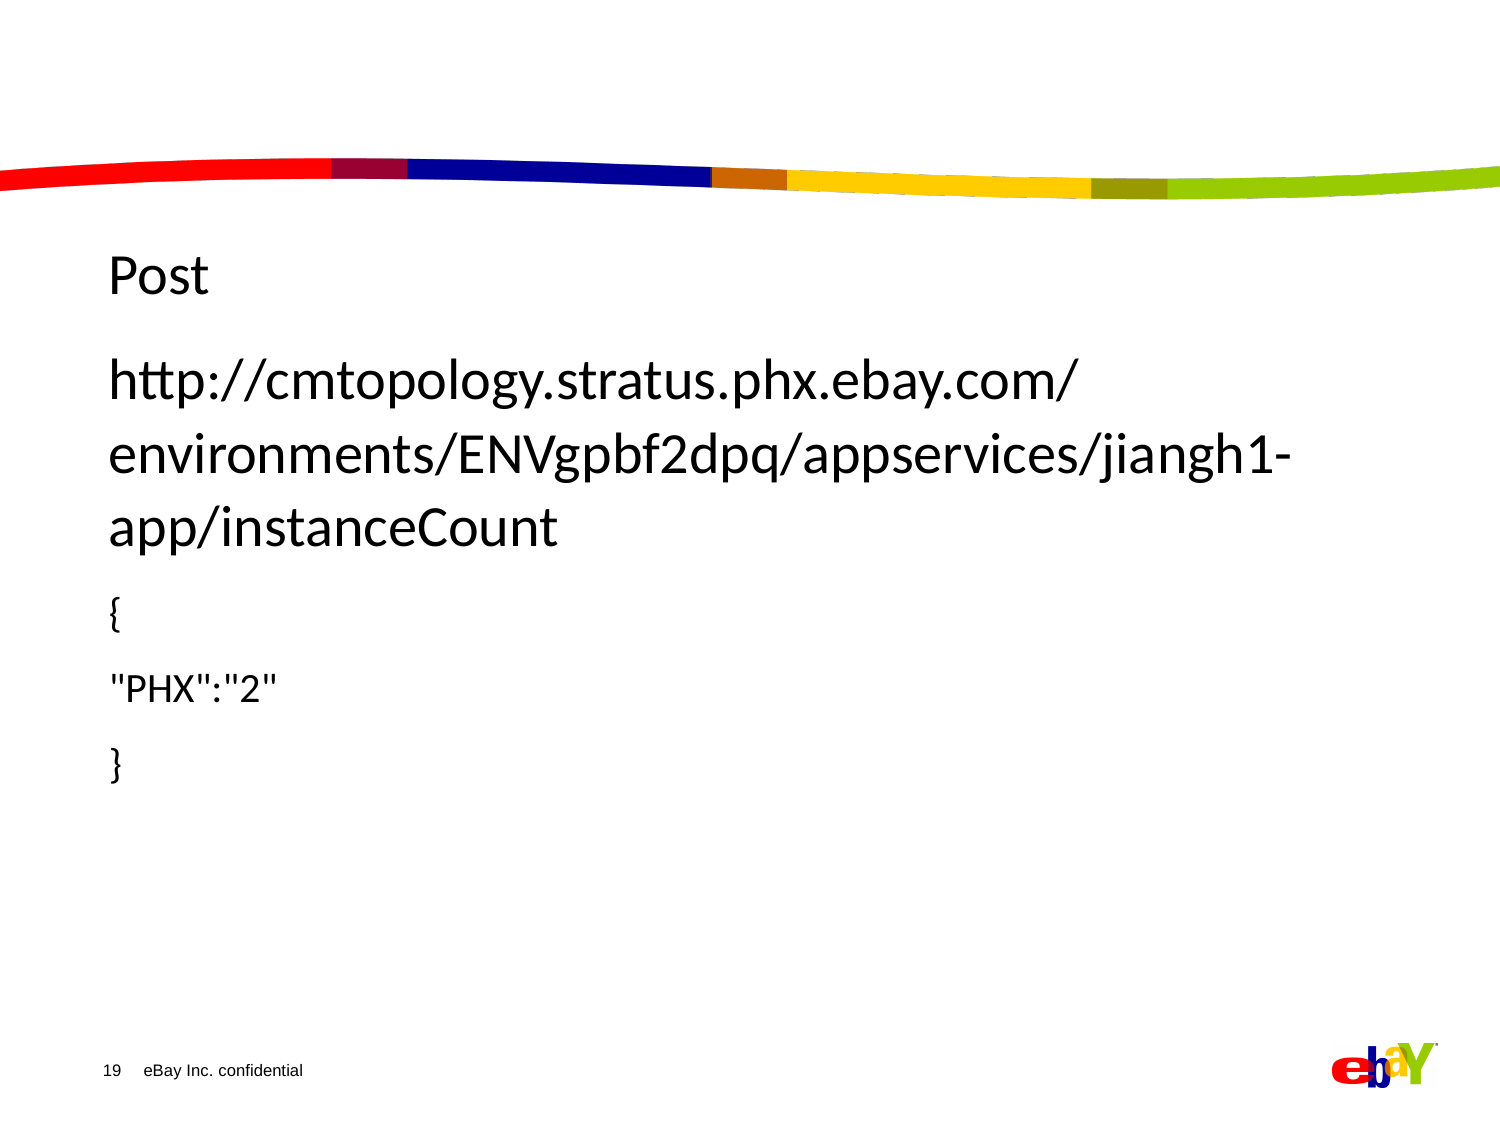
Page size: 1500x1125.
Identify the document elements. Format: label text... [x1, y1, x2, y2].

slide_number 19 [87, 1049, 142, 1088]
list Post http://cmtopology.stratus.phx.ebay.com/environments/ENVgpbf2dpq/appservices/jiangh1-app/instanceCount { "PHX":"2" } [93, 224, 1426, 994]
picture [0, 153, 1500, 204]
picture [1332, 1043, 1438, 1088]
